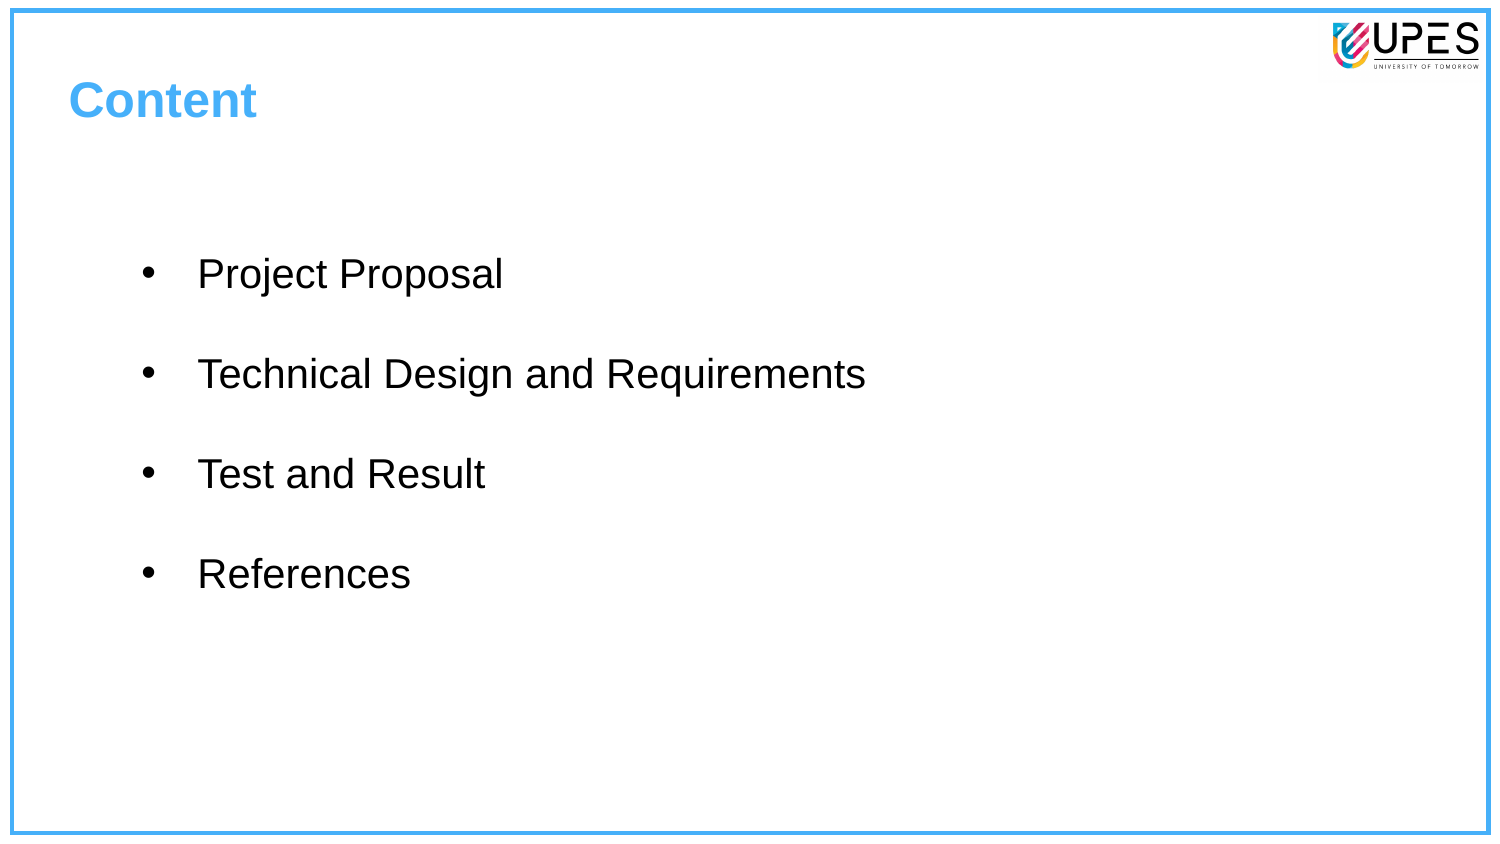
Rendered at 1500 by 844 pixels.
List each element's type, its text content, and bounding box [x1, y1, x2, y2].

text_box Project Proposal Technical Design and Requirements Test and Result References [129, 241, 1100, 641]
text_box Content [57, 61, 984, 133]
picture [1318, 15, 1483, 83]
